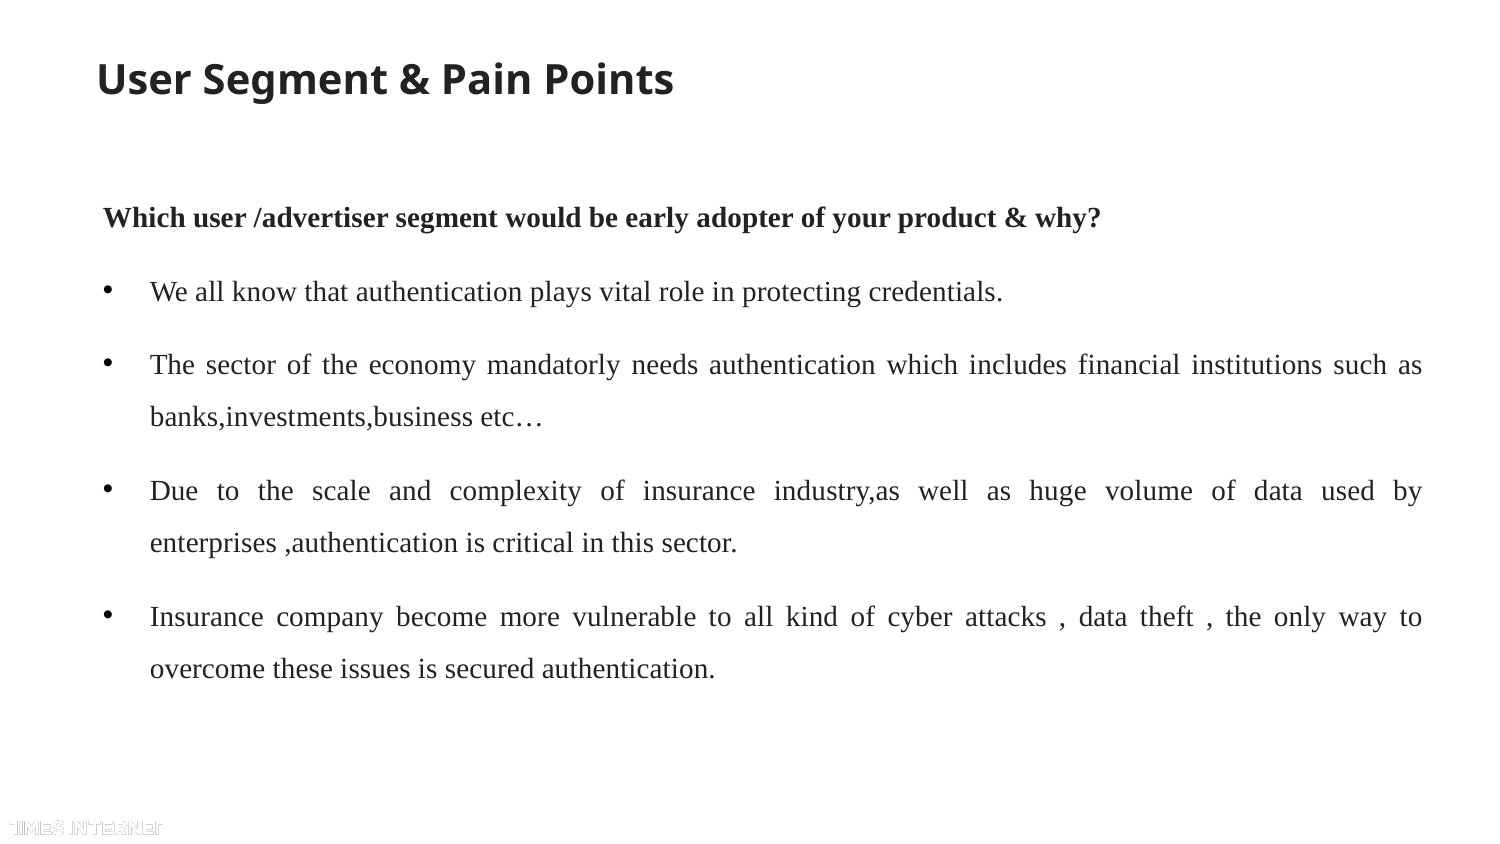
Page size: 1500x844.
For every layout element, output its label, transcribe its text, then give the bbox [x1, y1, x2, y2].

text_box Which user /advertiser segment would be early adopter of your product & why? We all know that authentication plays vital role in protecting credentials. The sector of the economy mandatorly needs authentication which includes financial institutions such as banks,investments,business etc… Due to the scale and complexity of insurance industry,as well as huge volume of data used by enterprises ,authentication is critical in this sector. Insurance company become more vulnerable to all kind of cyber attacks , data theft , the only way to overcome these issues is secured authentication. [87, 178, 1440, 739]
title User Segment & Pain Points [81, 37, 1440, 133]
picture [8, 818, 164, 837]
